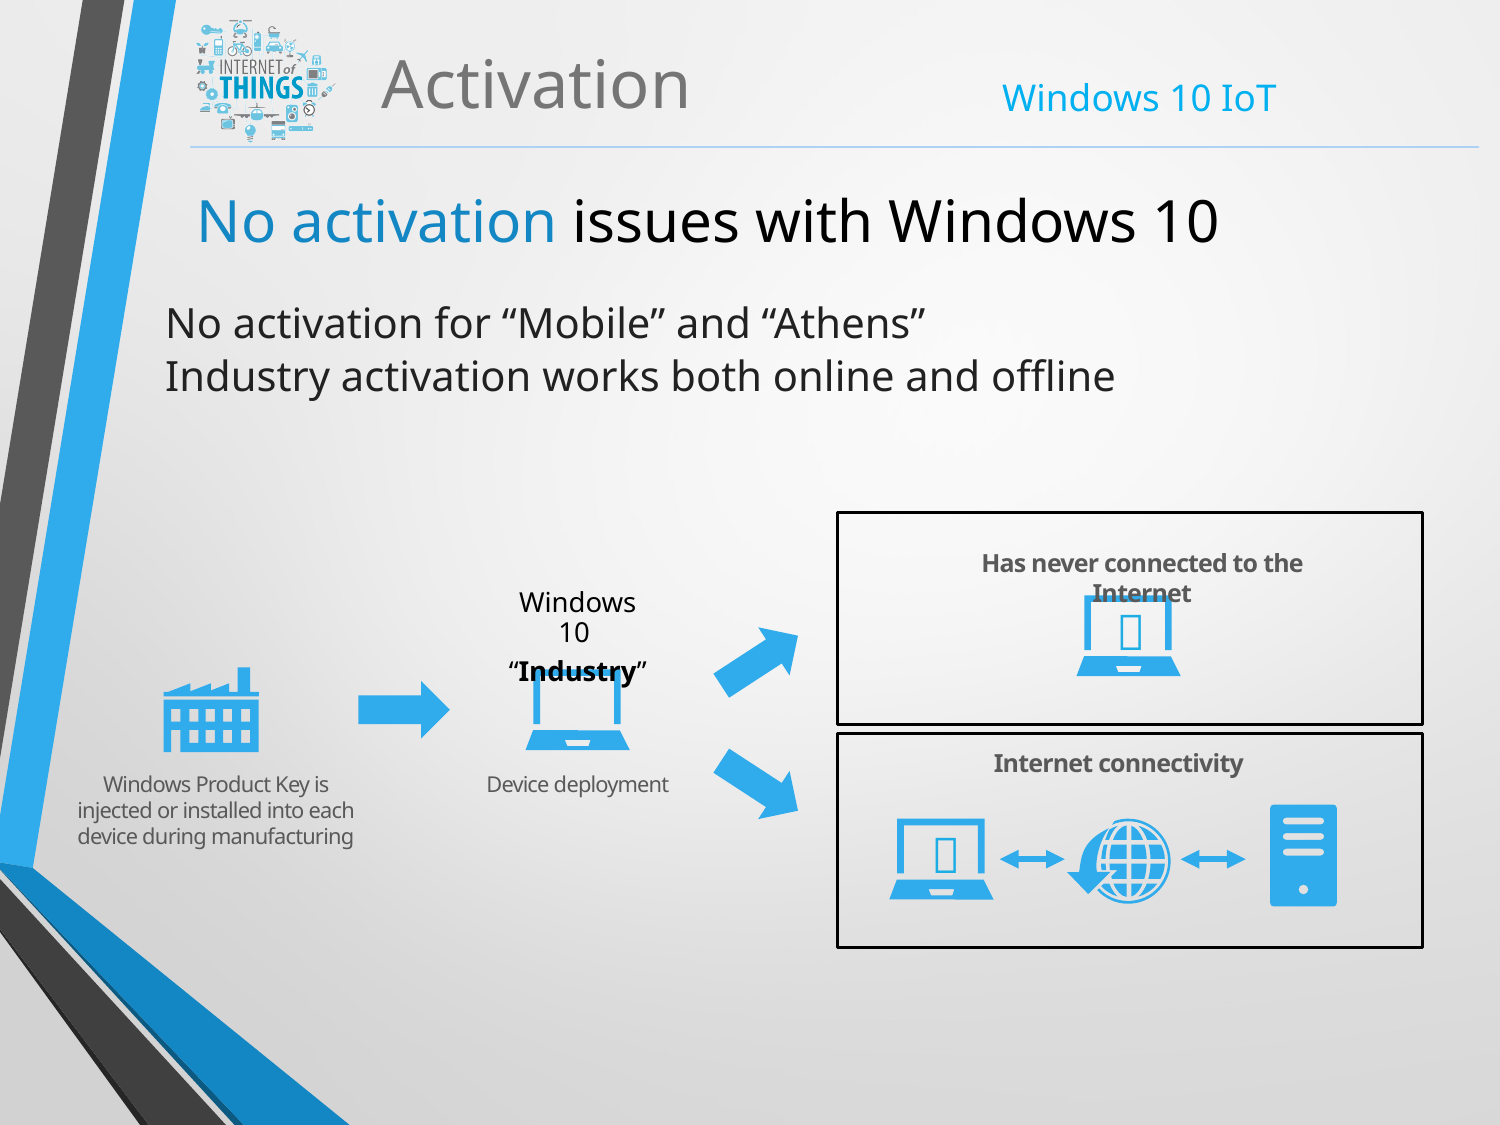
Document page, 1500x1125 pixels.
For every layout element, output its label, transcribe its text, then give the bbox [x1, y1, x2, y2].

text_box [357, 680, 451, 740]
text_box [1269, 803, 1338, 908]
text_box [533, 705, 541, 725]
text_box [836, 858, 1424, 949]
text_box [712, 626, 799, 699]
text_box [163, 699, 259, 753]
text_box No activation issues with Windows 10 [182, 177, 1470, 262]
text_box [524, 729, 631, 752]
text_box [712, 747, 799, 820]
text_box Device deployment [439, 770, 717, 797]
text_box Windows Product Key is injected or installed into each device during manufacturing [77, 770, 355, 876]
text_box [896, 818, 917, 874]
text_box [836, 511, 1424, 726]
text_box Activation [366, 33, 981, 131]
text_box [836, 578, 1454, 858]
text_box Internet connectivity [908, 747, 1330, 778]
text_box [888, 878, 995, 901]
text_box [162, 666, 260, 698]
text_box No activation for “Mobile” and “Athens” Industry activation works both online and offline [150, 294, 1500, 384]
picture [190, 17, 338, 146]
text_box Windows 10 “Industry” [480, 571, 675, 705]
text_box [977, 818, 985, 874]
text_box [613, 705, 621, 725]
text_box  [917, 816, 977, 891]
text_box [1066, 817, 1172, 905]
